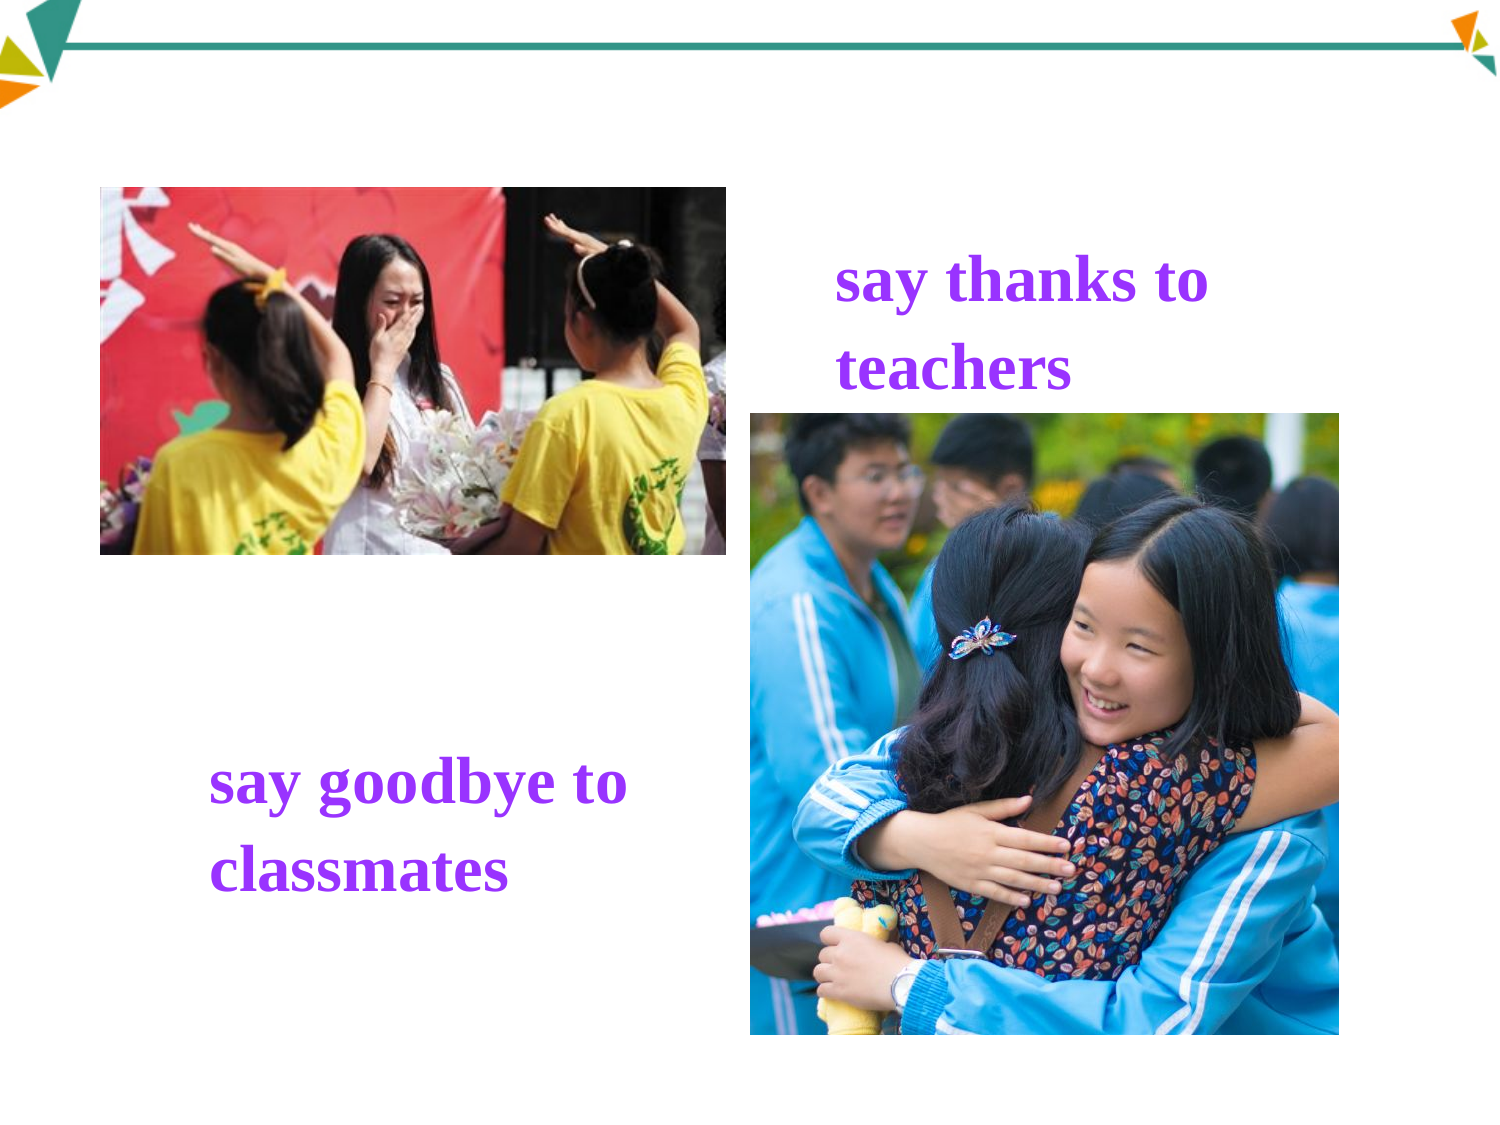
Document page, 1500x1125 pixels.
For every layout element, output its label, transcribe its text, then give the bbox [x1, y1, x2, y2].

picture [0, 0, 1500, 1125]
text_box say thanks to teachers [820, 219, 1376, 411]
text_box say goodbye to classmates [194, 721, 749, 913]
